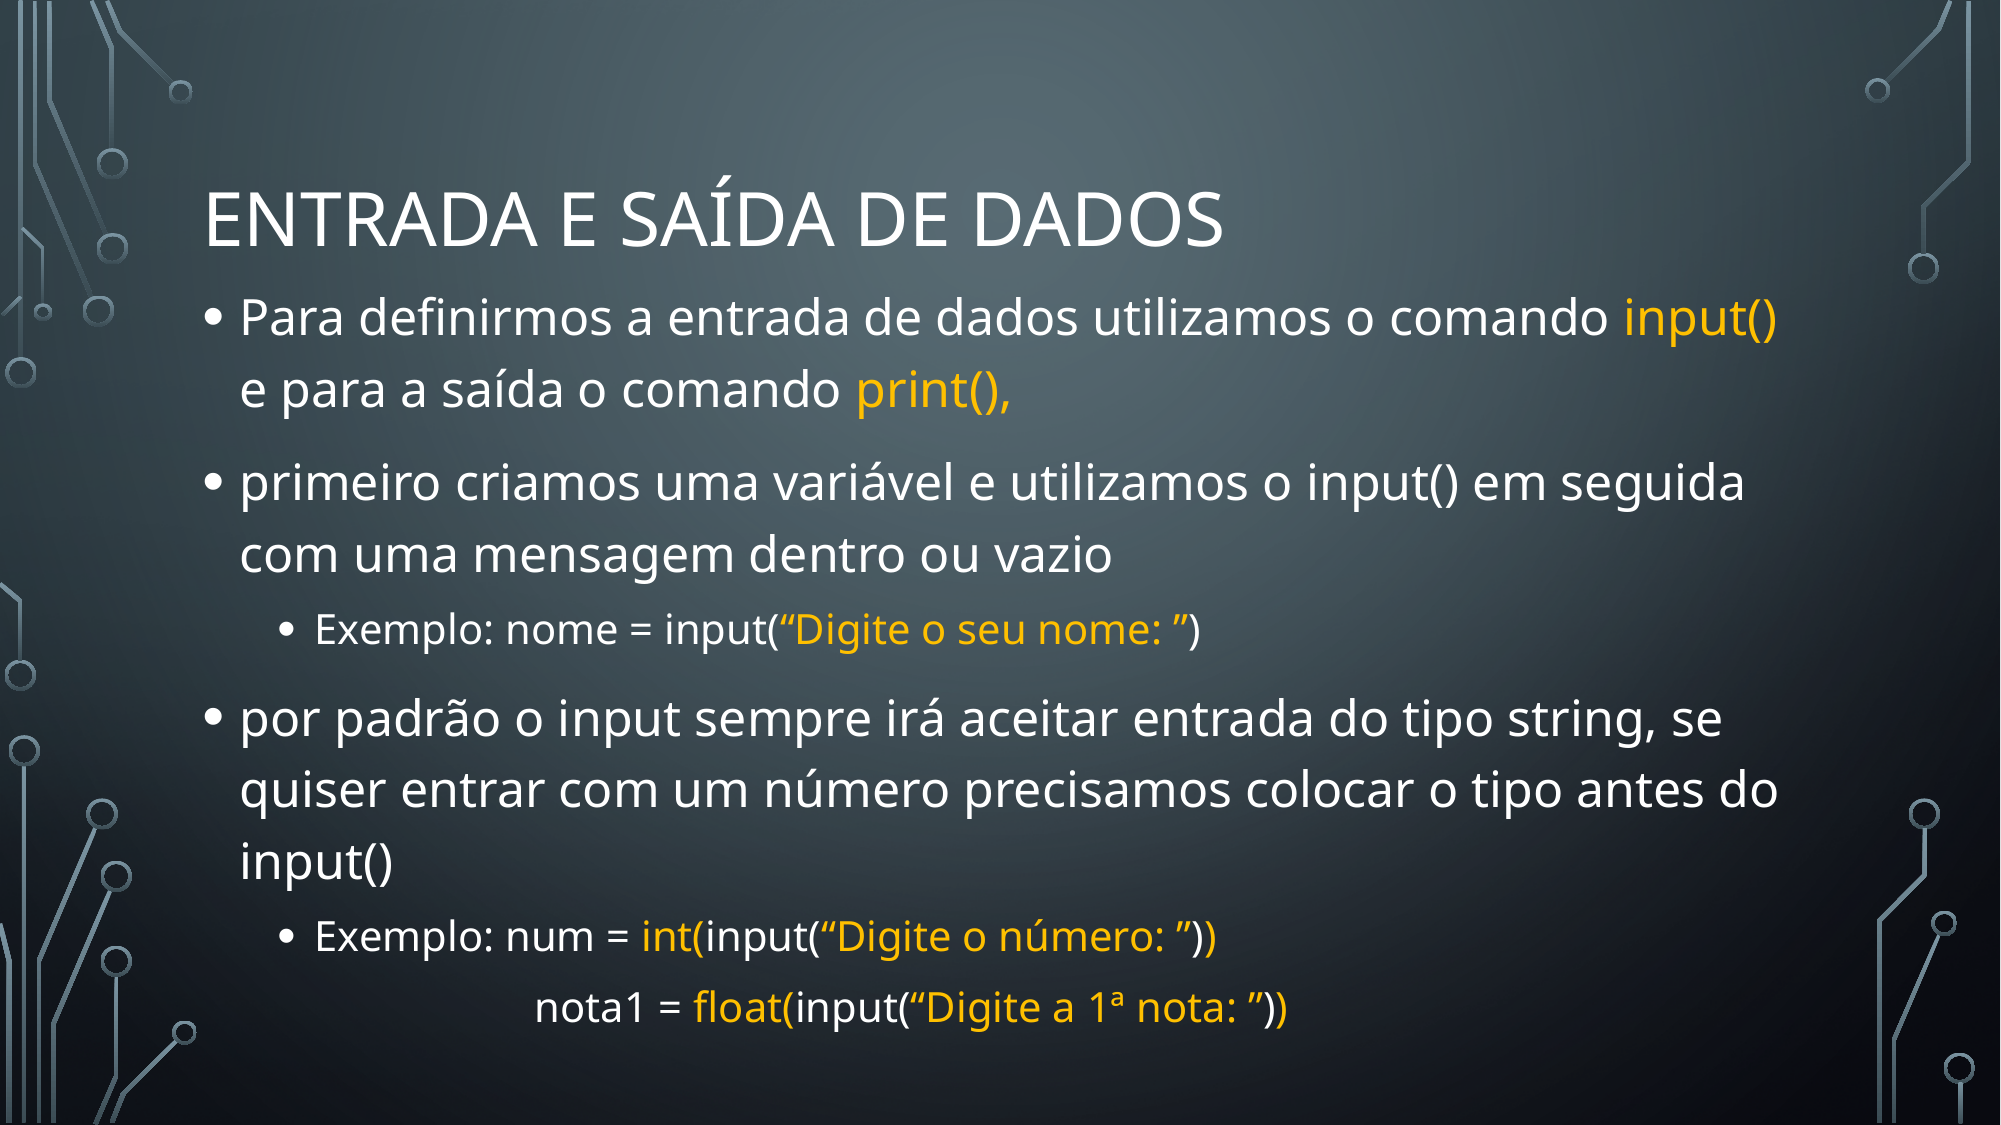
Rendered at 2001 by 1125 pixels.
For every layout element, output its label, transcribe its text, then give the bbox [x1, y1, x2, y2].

list Para definirmos a entrada de dados utilizamos o comando input() e para a saída o comando print(), primeiro criamos uma variável e utilizamos o input() em seguida com uma mensagem dentro ou vazio Exemplo: nome = input(“Digite o seu nome: ”) por padrão o input sempre irá aceitar entrada do tipo string, se quiser entrar com um número precisamos colocar o tipo antes do input() Exemplo: num = int(input(“Digite o número: ”)) nota1 = float(input(“Digite a 1ª nota: ”)) [187, 266, 1813, 1062]
title Entrada e saída de dados [187, 101, 1813, 266]
